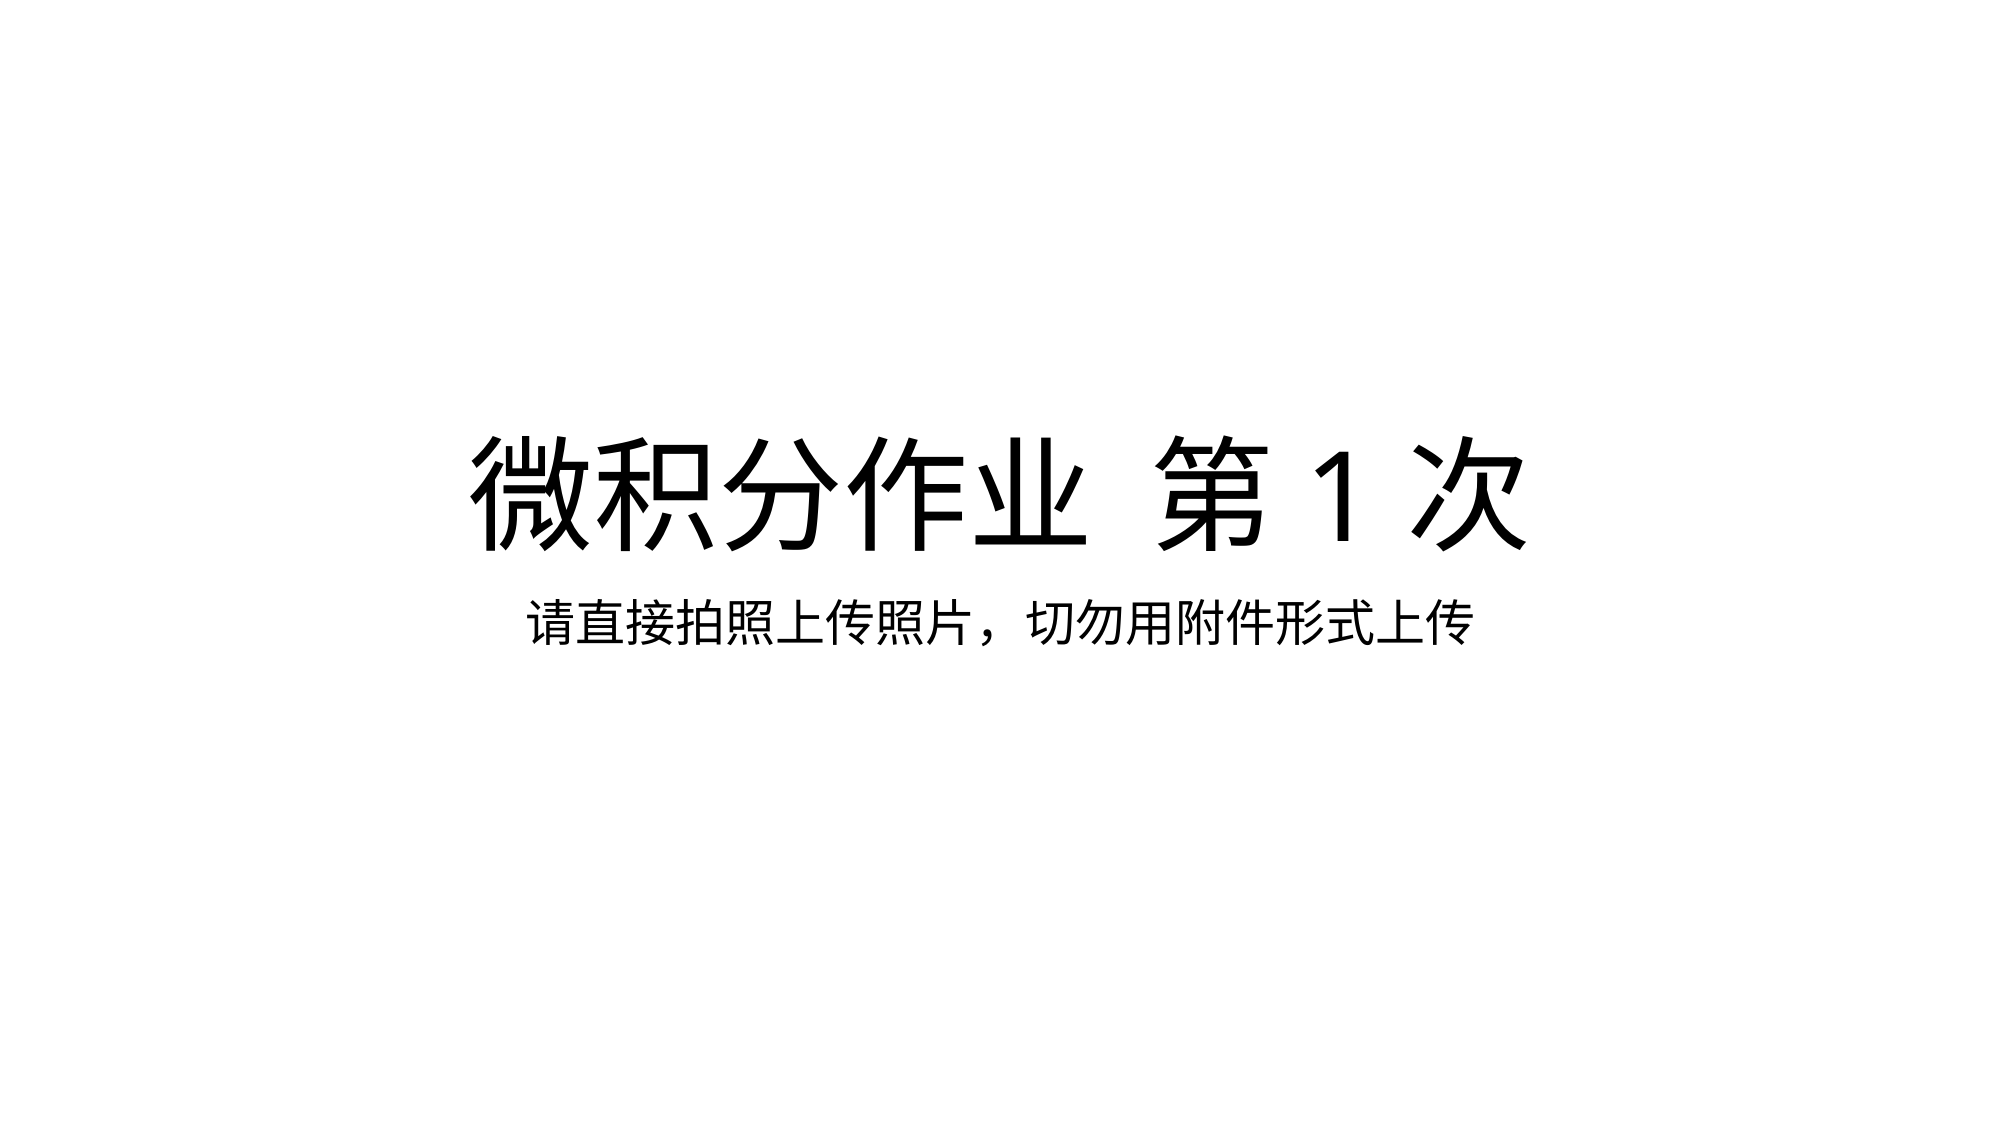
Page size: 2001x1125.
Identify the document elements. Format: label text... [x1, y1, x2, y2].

subtitle 请直接拍照上传照片，切勿用附件形式上传 [249, 590, 1750, 863]
title 微积分作业 第1次 [249, 184, 1750, 576]
